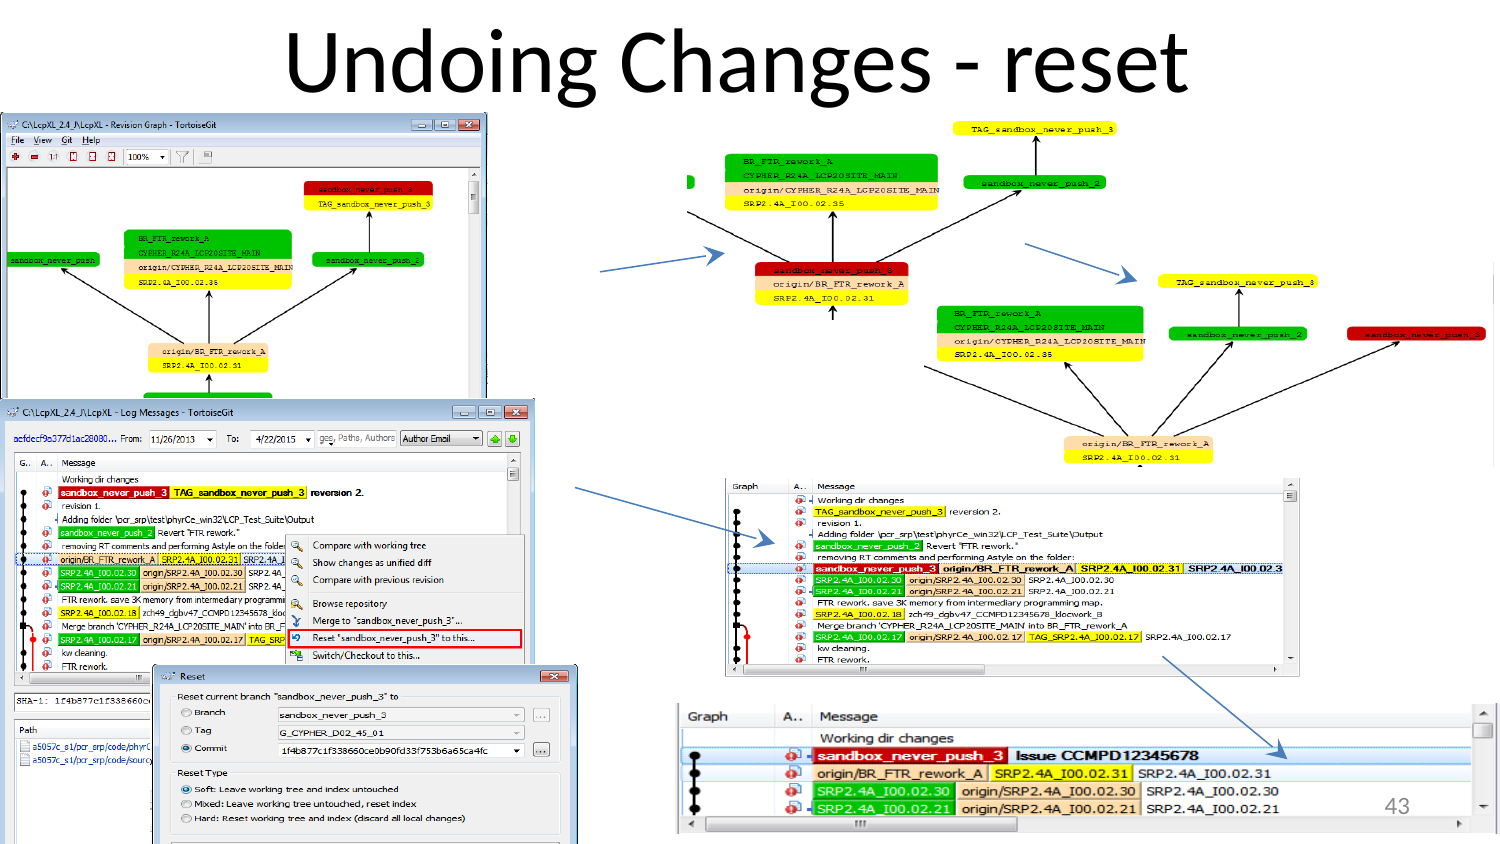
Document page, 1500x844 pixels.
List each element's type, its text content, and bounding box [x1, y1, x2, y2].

picture [724, 477, 1301, 677]
title Undoing Changes - reset [62, 0, 1413, 113]
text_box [599, 252, 726, 273]
picture [0, 398, 580, 844]
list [0, 112, 488, 396]
picture [675, 702, 1500, 834]
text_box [1173, 645, 1277, 771]
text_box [574, 487, 776, 544]
picture [687, 112, 1494, 467]
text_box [1024, 243, 1138, 282]
